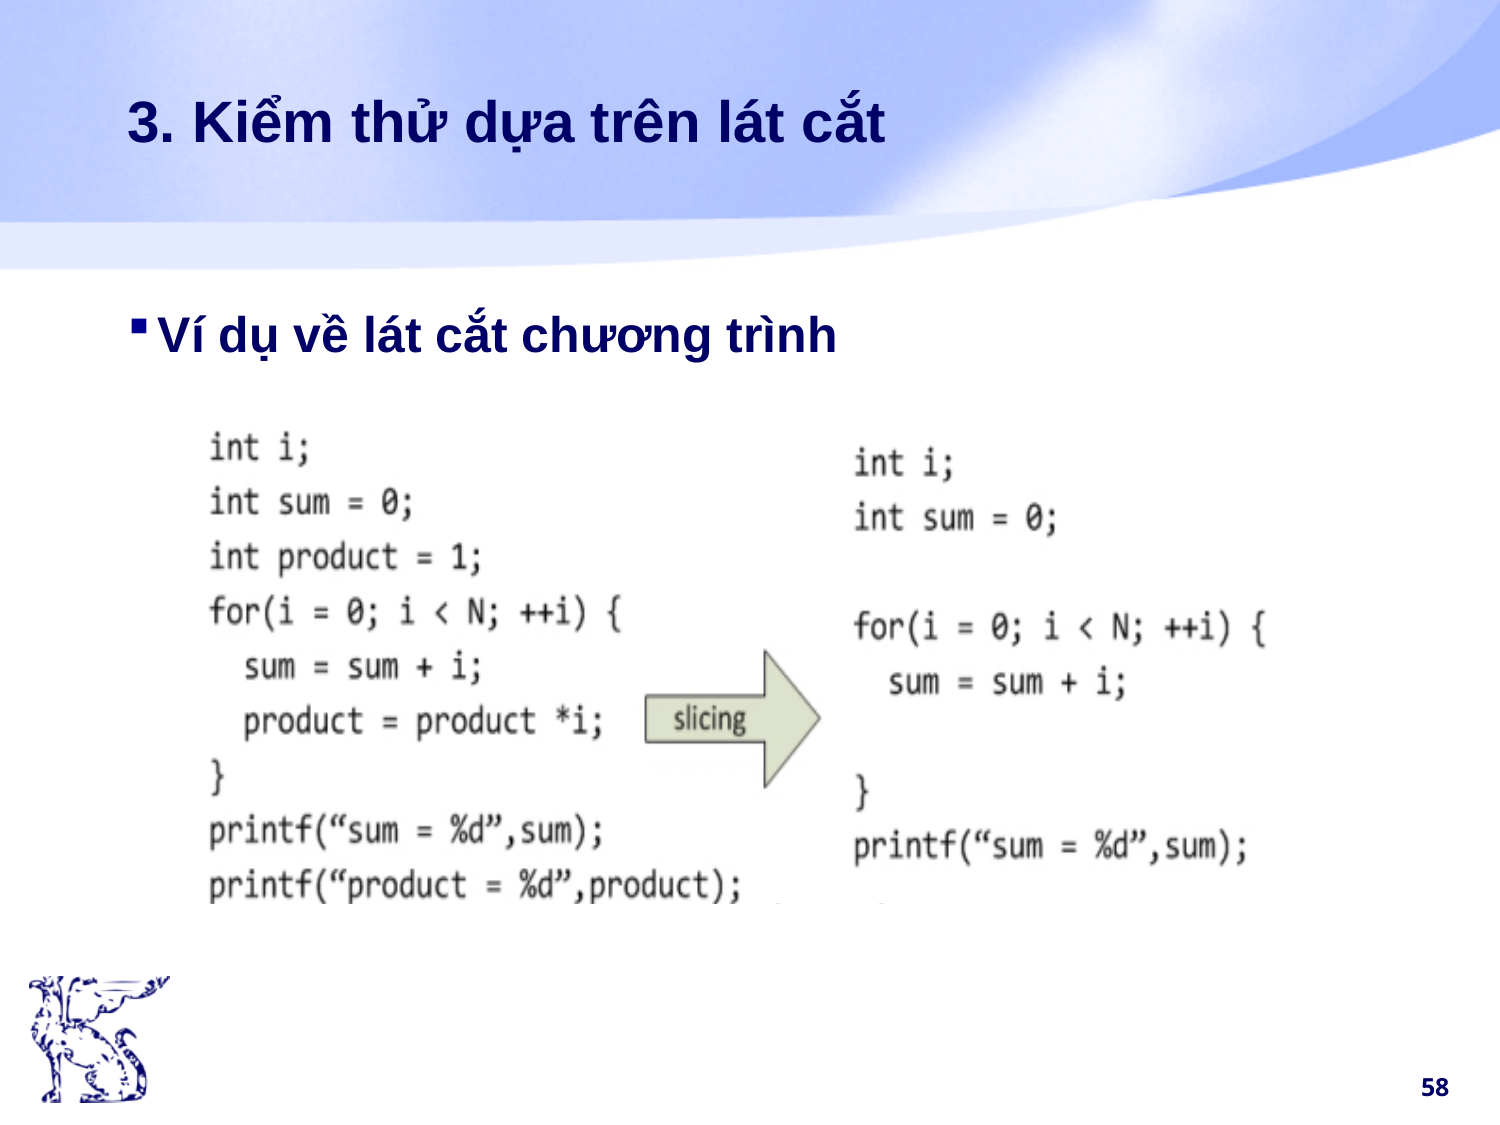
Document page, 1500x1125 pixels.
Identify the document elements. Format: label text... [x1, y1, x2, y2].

title 3. Kiểm thử dựa trên lát cắt [112, 24, 1388, 213]
slide_number 58 [1376, 1070, 1495, 1106]
picture [176, 420, 1277, 904]
picture [29, 976, 170, 1103]
picture [0, 0, 1500, 296]
list Ví dụ về lát cắt chương trình [112, 295, 1400, 1012]
